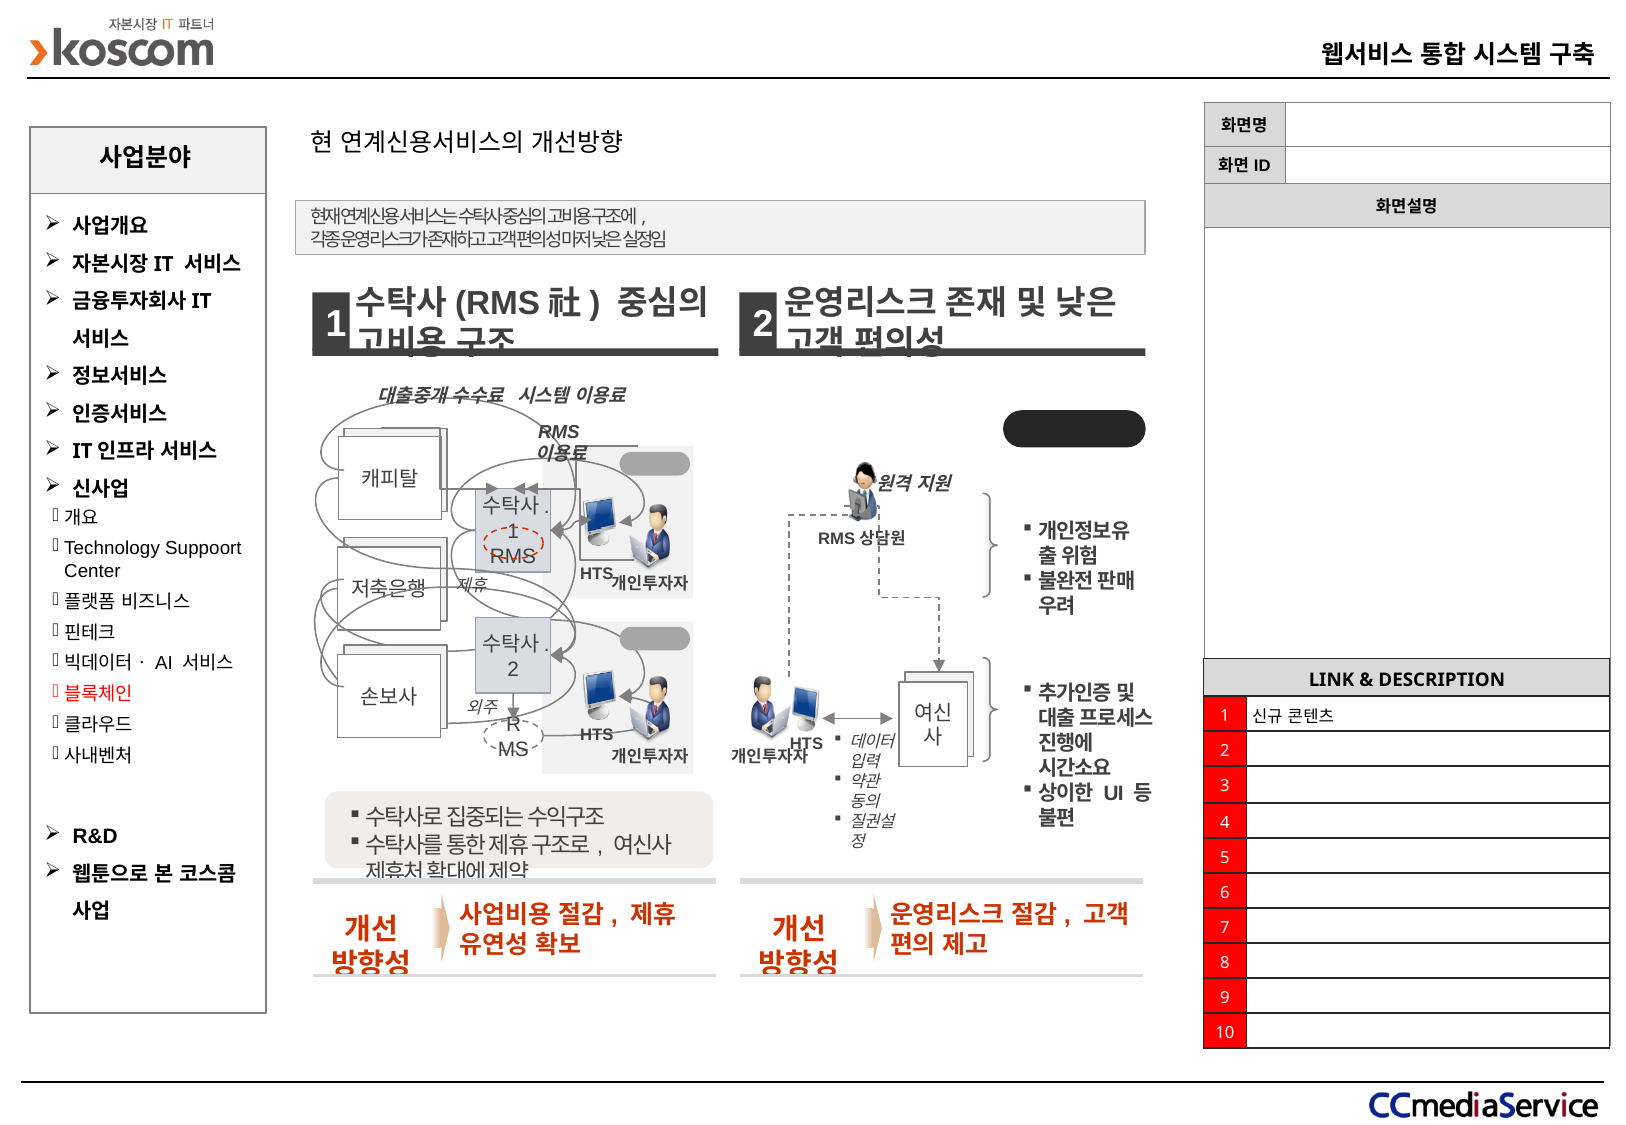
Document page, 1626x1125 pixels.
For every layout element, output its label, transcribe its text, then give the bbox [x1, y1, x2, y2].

table_cell 5 [1204, 839, 1246, 872]
text_box 현 연계신용서비스의 개선방향 [304, 126, 1175, 157]
table_cell [1247, 839, 1609, 872]
table_header LINK & DESCRIPTION [1204, 659, 1609, 695]
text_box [302, 292, 1175, 977]
text_box 사업분야 [31, 141, 259, 172]
table_cell [1247, 732, 1609, 765]
table_cell 4 [1204, 804, 1246, 837]
table_cell [1247, 909, 1609, 942]
picture [1357, 1086, 1611, 1125]
text_box 현재 연계신용 서비스는 수탁사 중심의 고비용 구조에, 각종 운영리스크가 존재하고 고객 편의성 마저 낮은 실정임 [294, 199, 1147, 256]
text_box R&D 웹툰으로 본 코스콤 사업 [29, 802, 267, 930]
table_cell 8 [1204, 944, 1246, 977]
table_cell 7 [1204, 909, 1246, 942]
text_box 개요 Technology Suppoort Center 플랫폼 비즈니스 핀테크 빅데이터ㆍAI 서비스 블록체인 클라우드 사내벤처 [46, 505, 267, 767]
table_cell 2 [1204, 732, 1246, 765]
table_cell 3 [1204, 767, 1246, 802]
table_cell 9 [1204, 979, 1246, 1012]
table_cell [1247, 944, 1609, 977]
table_cell 10 [1204, 1014, 1246, 1047]
table_cell [1247, 1014, 1609, 1047]
table_cell [1247, 767, 1609, 802]
table_cell [1247, 979, 1609, 1012]
picture [27, 15, 215, 67]
table_cell 1 [1204, 697, 1246, 730]
table_cell [1247, 874, 1609, 907]
table_cell [1247, 804, 1609, 837]
table_cell 6 [1204, 874, 1246, 907]
table_cell 신규 콘텐츠 [1247, 697, 1609, 730]
text_box 사업개요 자본시장IT 서비스 금융투자회사IT 서비스 정보서비스 인증서비스 IT인프라 서비스 신사업 [29, 193, 267, 508]
